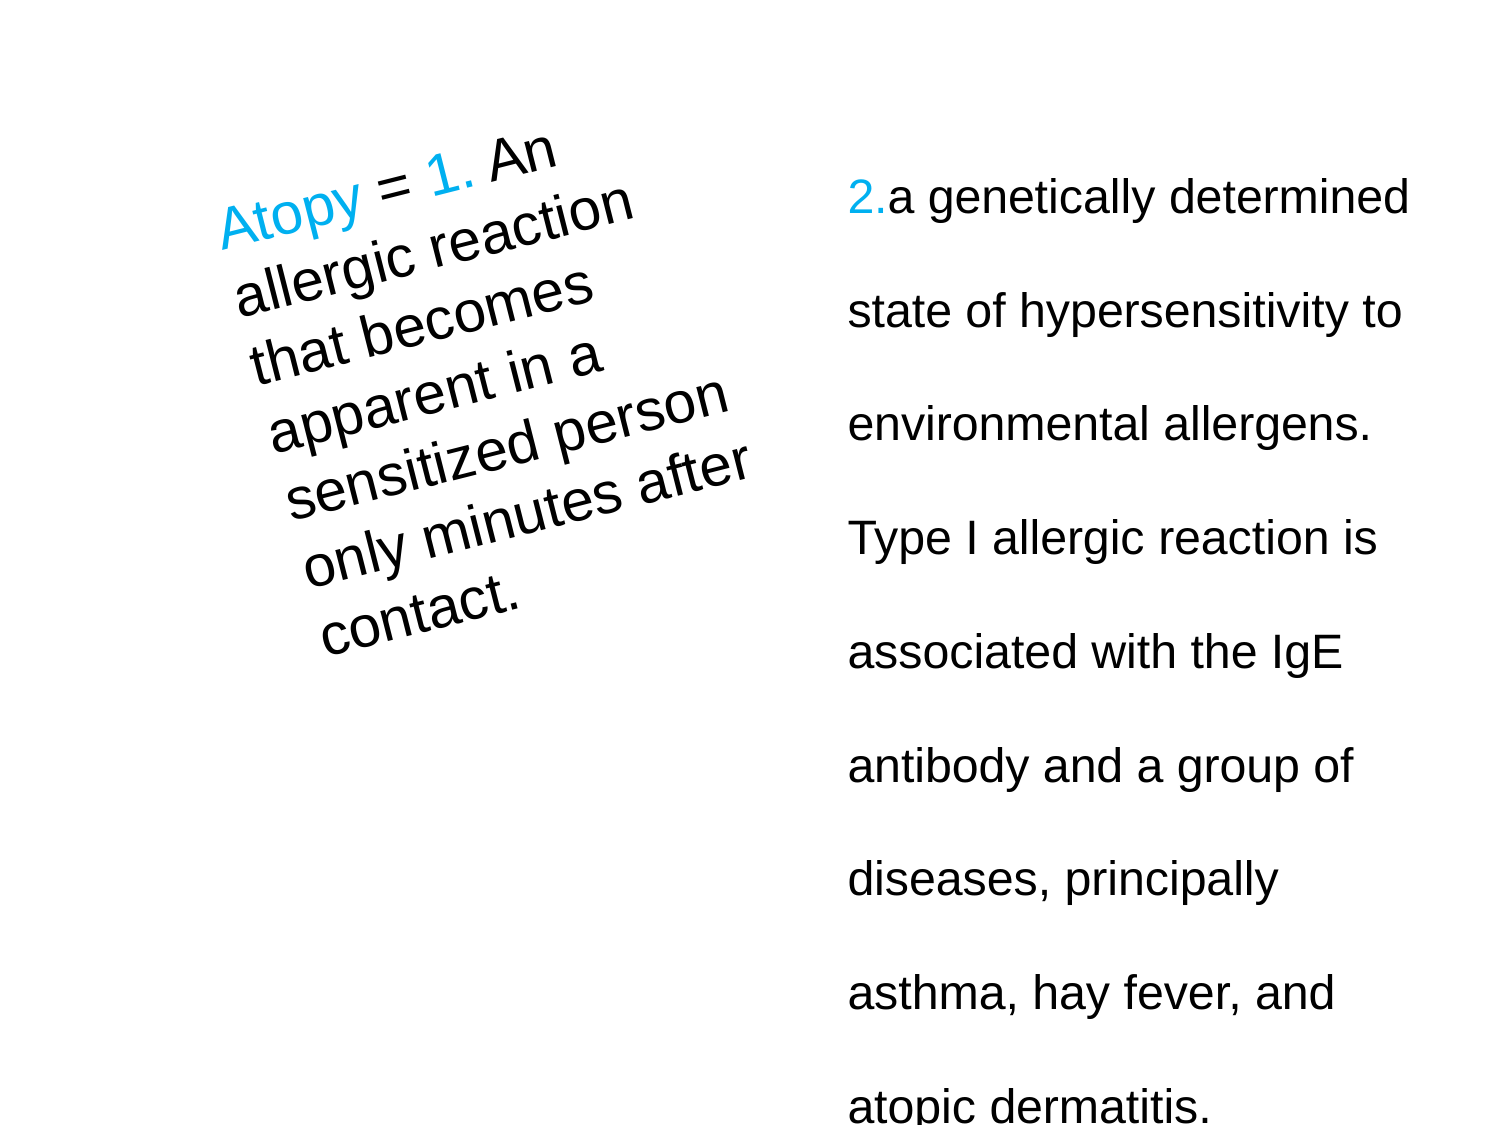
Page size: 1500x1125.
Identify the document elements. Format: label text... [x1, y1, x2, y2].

text_box Atopy = 1. An allergic reaction that becomes apparent in a sensitized person only minutes after contact. [191, 56, 832, 680]
text_box 2.a genetically determined state of hypersensitivity to environmental allergens. Type I allergic reaction is associated with the IgE antibody and a group of diseases, principally asthma, hay fever, and atopic dermatitis. [832, 101, 1430, 1125]
